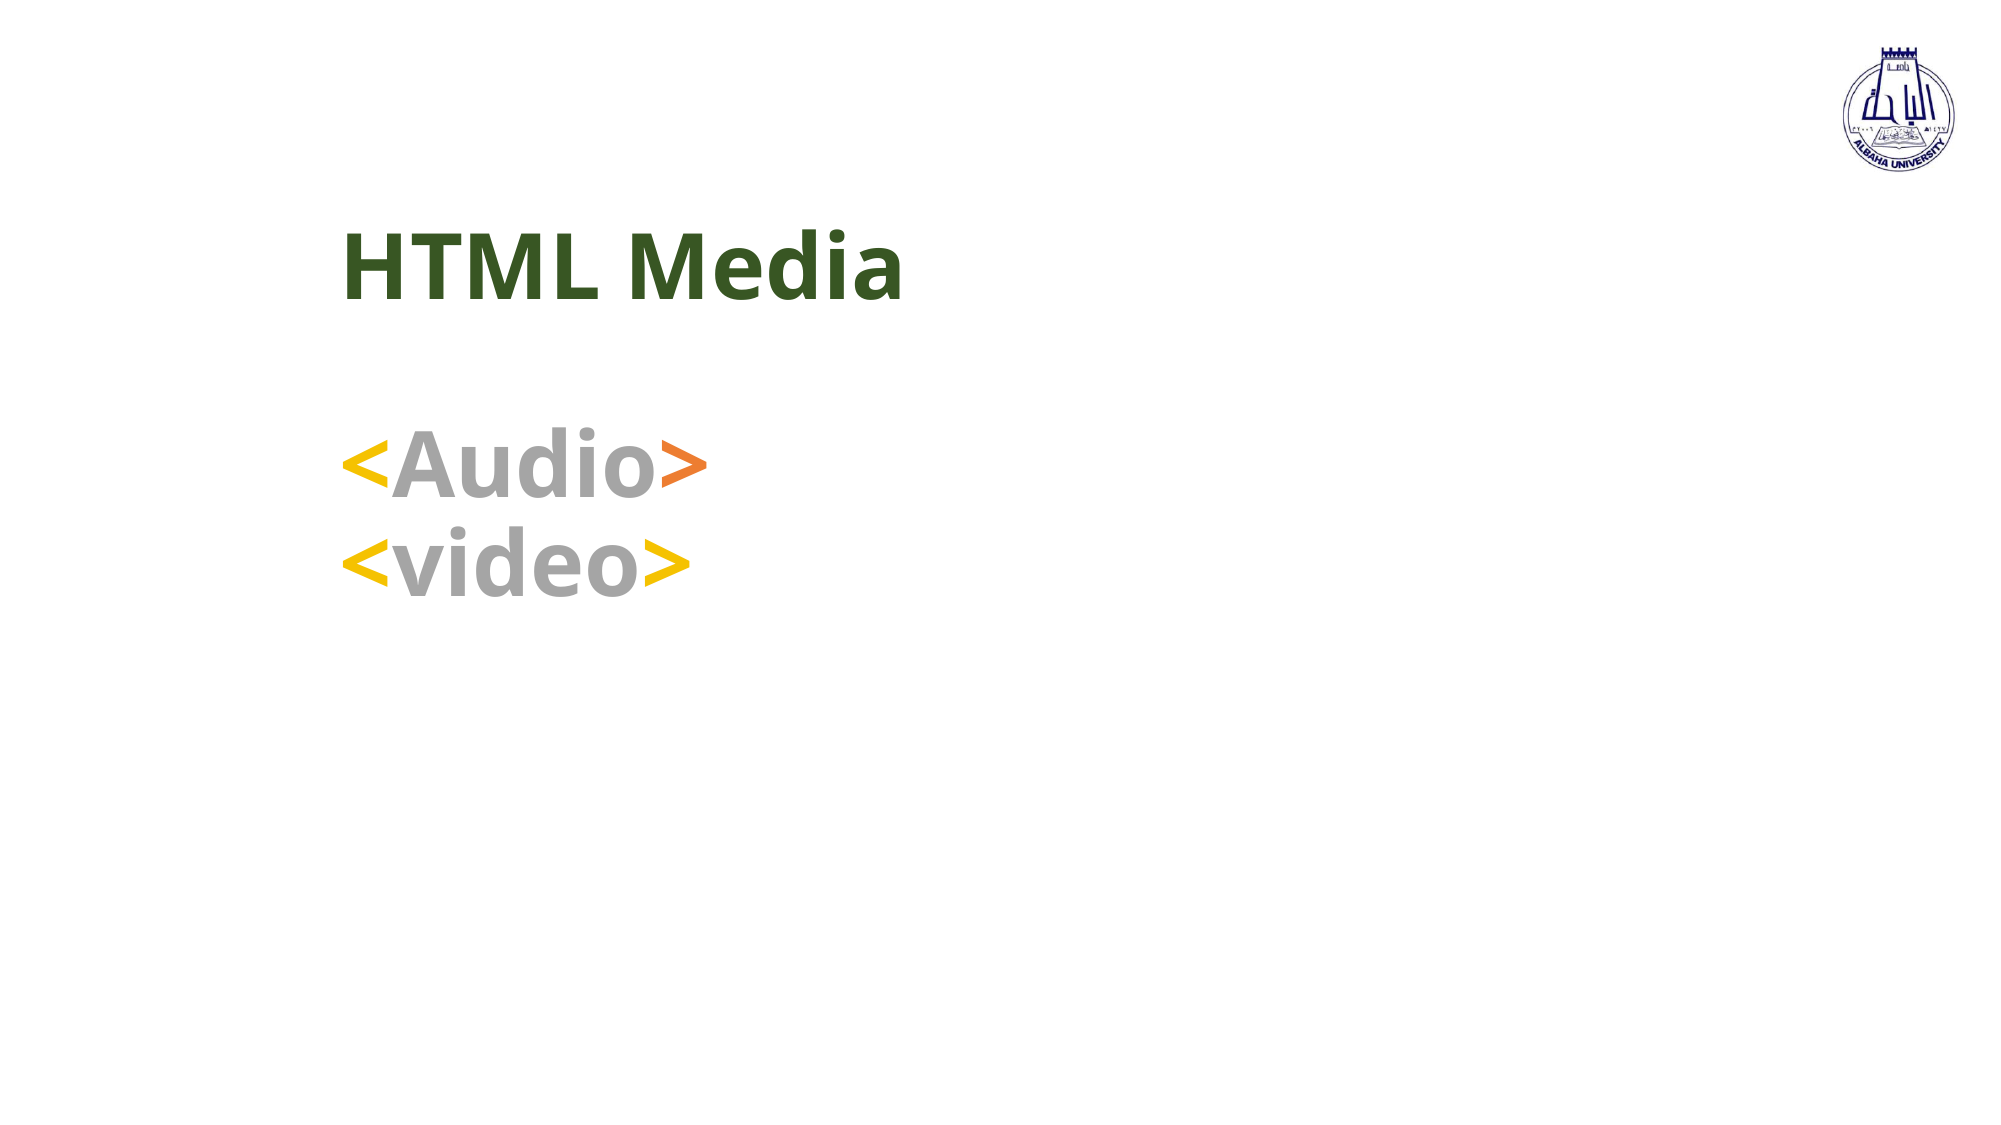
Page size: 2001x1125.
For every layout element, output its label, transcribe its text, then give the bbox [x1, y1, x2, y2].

picture [1837, 45, 1960, 173]
title HTML Media <Audio> <video> [324, 25, 1275, 813]
